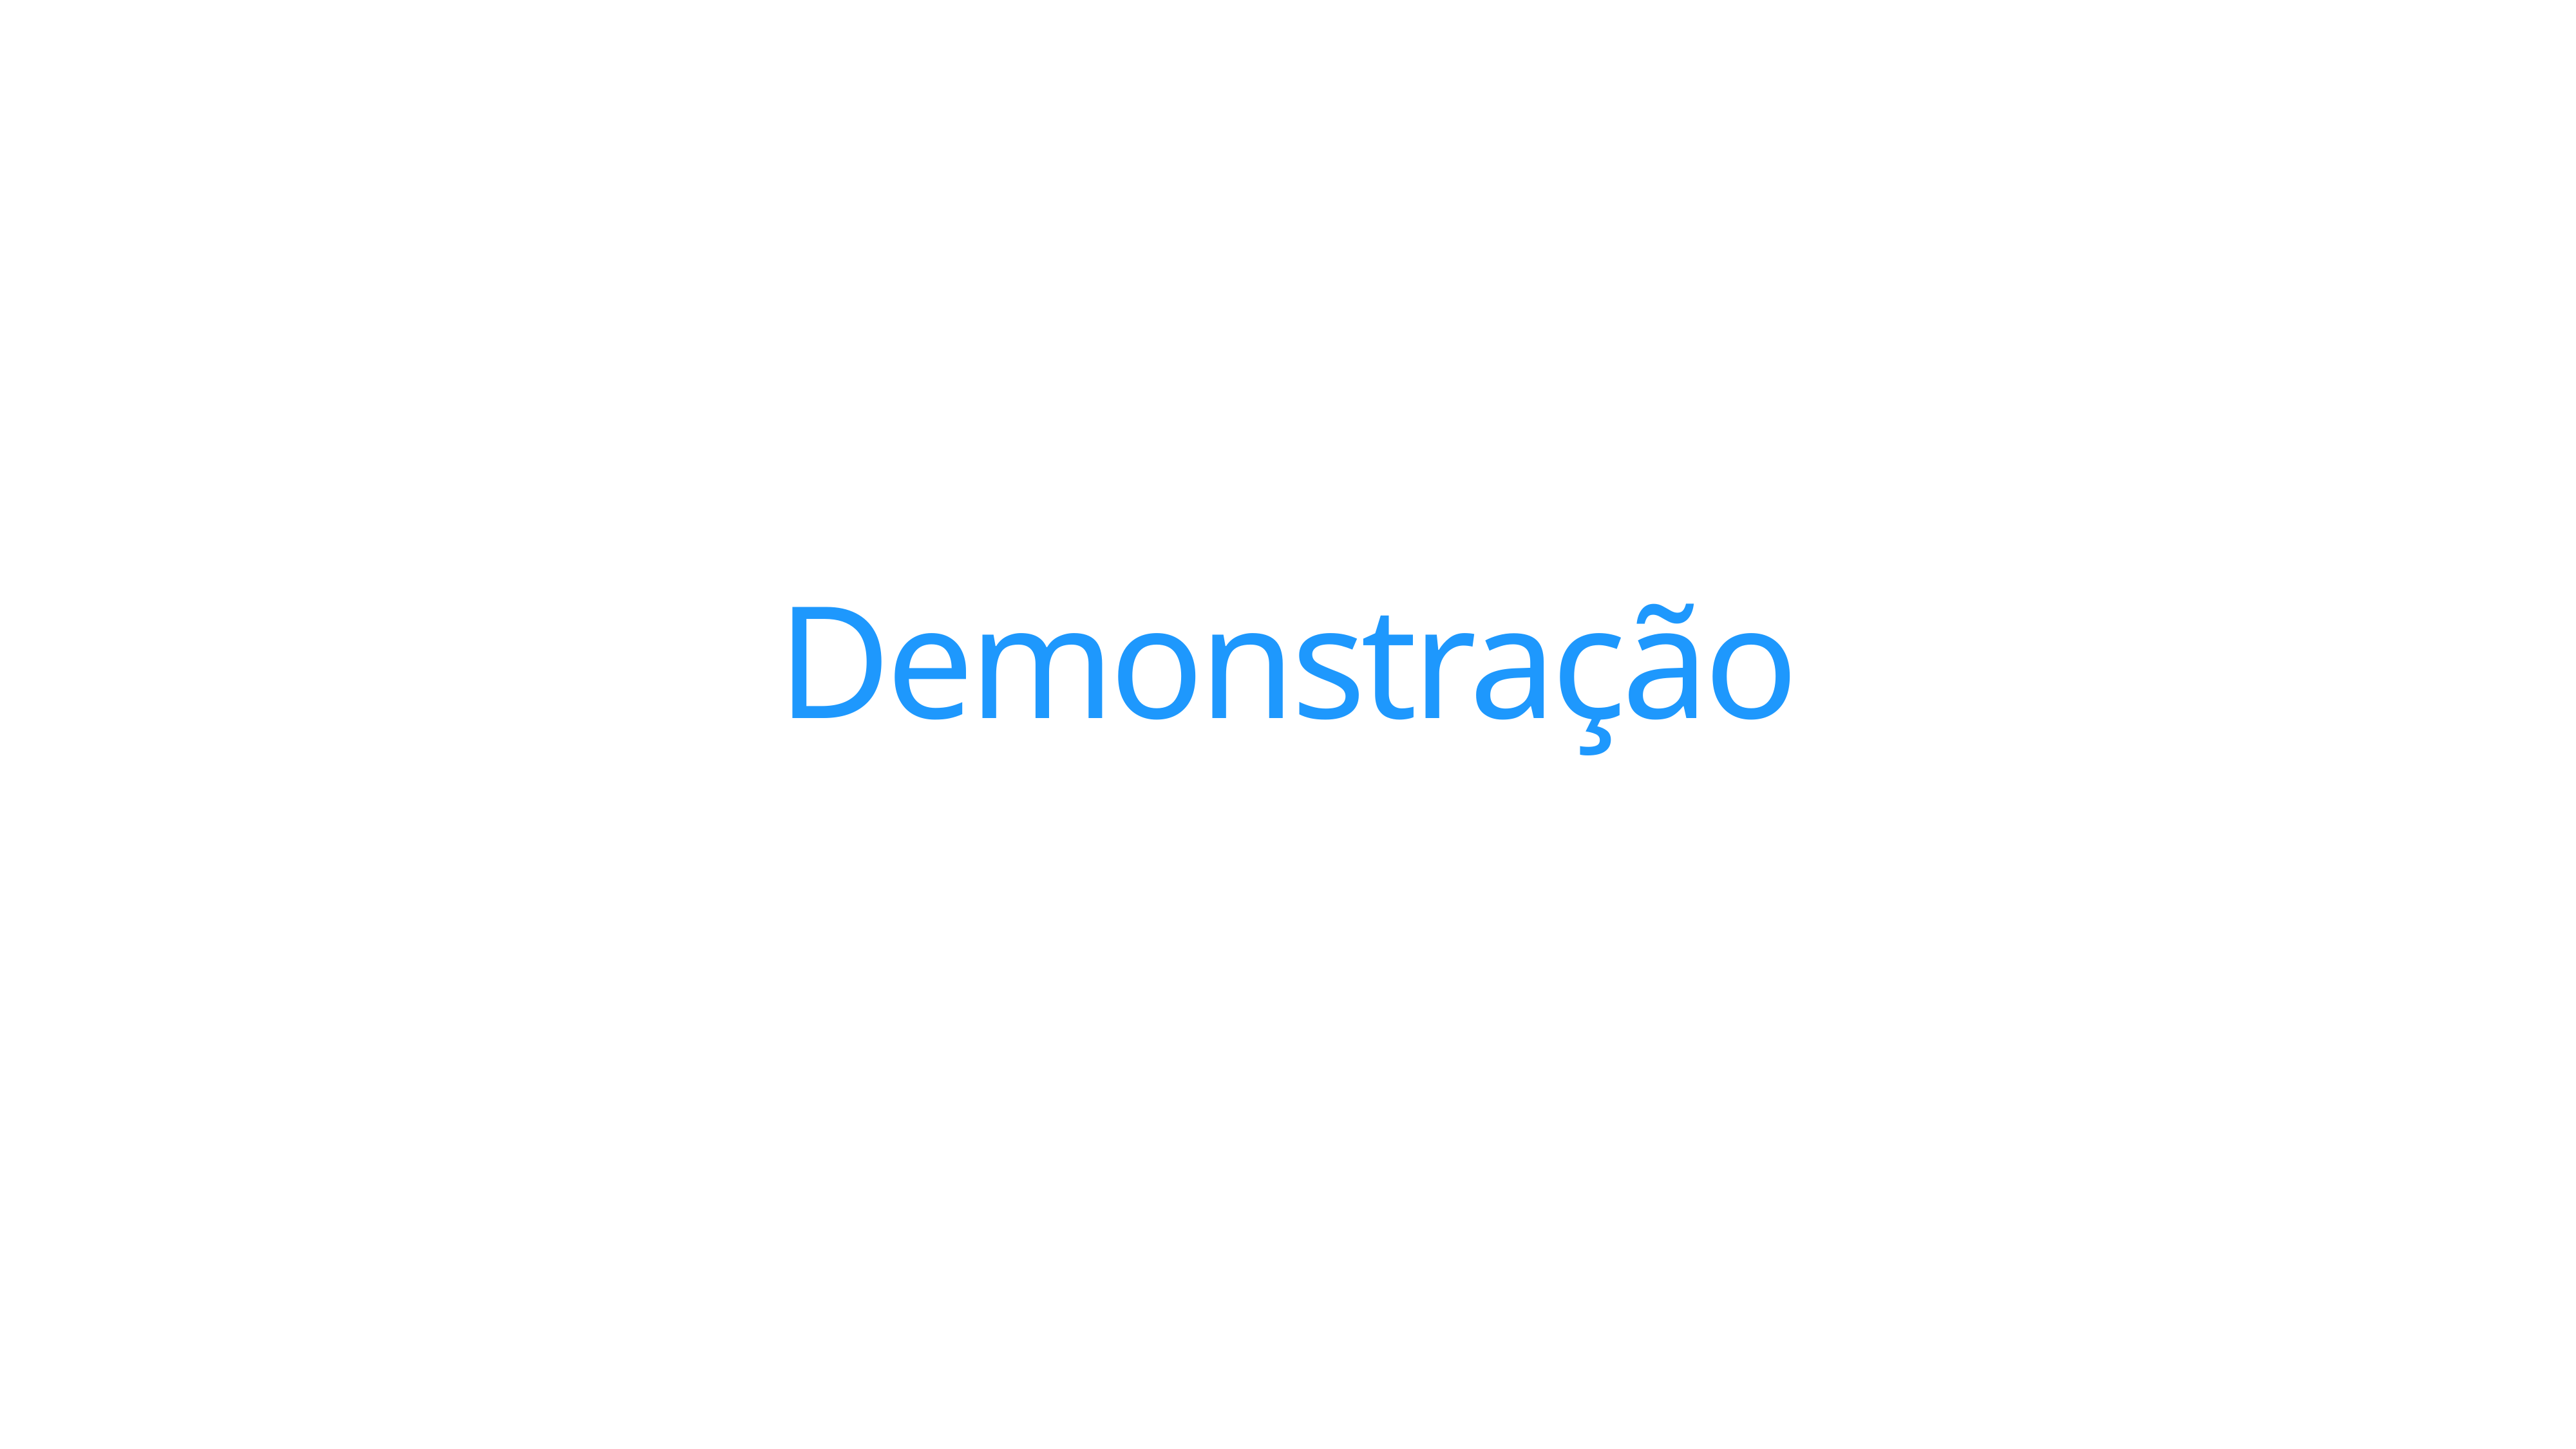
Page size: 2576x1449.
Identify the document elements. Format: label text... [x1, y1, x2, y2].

title Demonstração [133, 347, 2443, 758]
